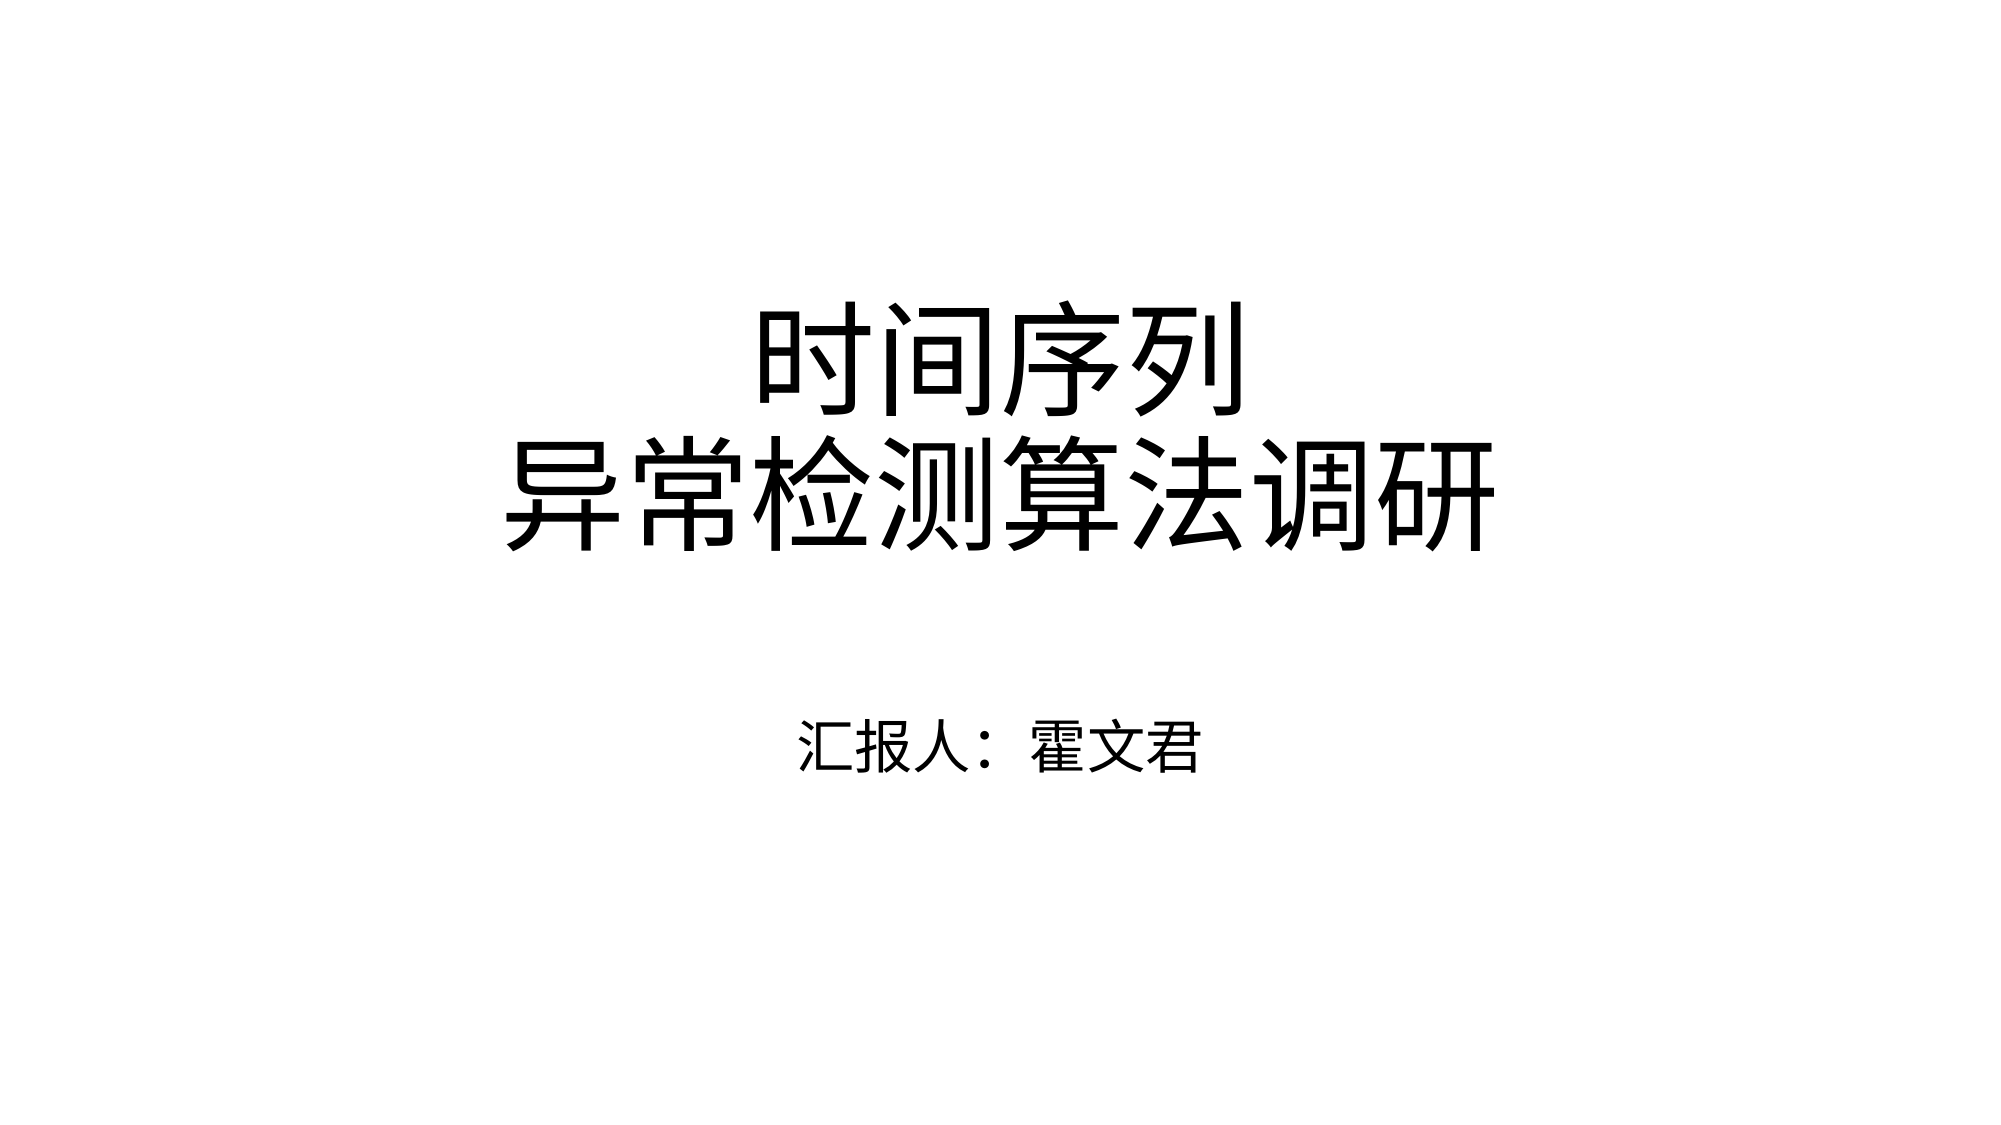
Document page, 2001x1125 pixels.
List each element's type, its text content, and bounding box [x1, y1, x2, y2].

title 时间序列 异常检测算法调研 [249, 184, 1750, 576]
text_box 汇报人：霍文君 [781, 702, 1219, 788]
